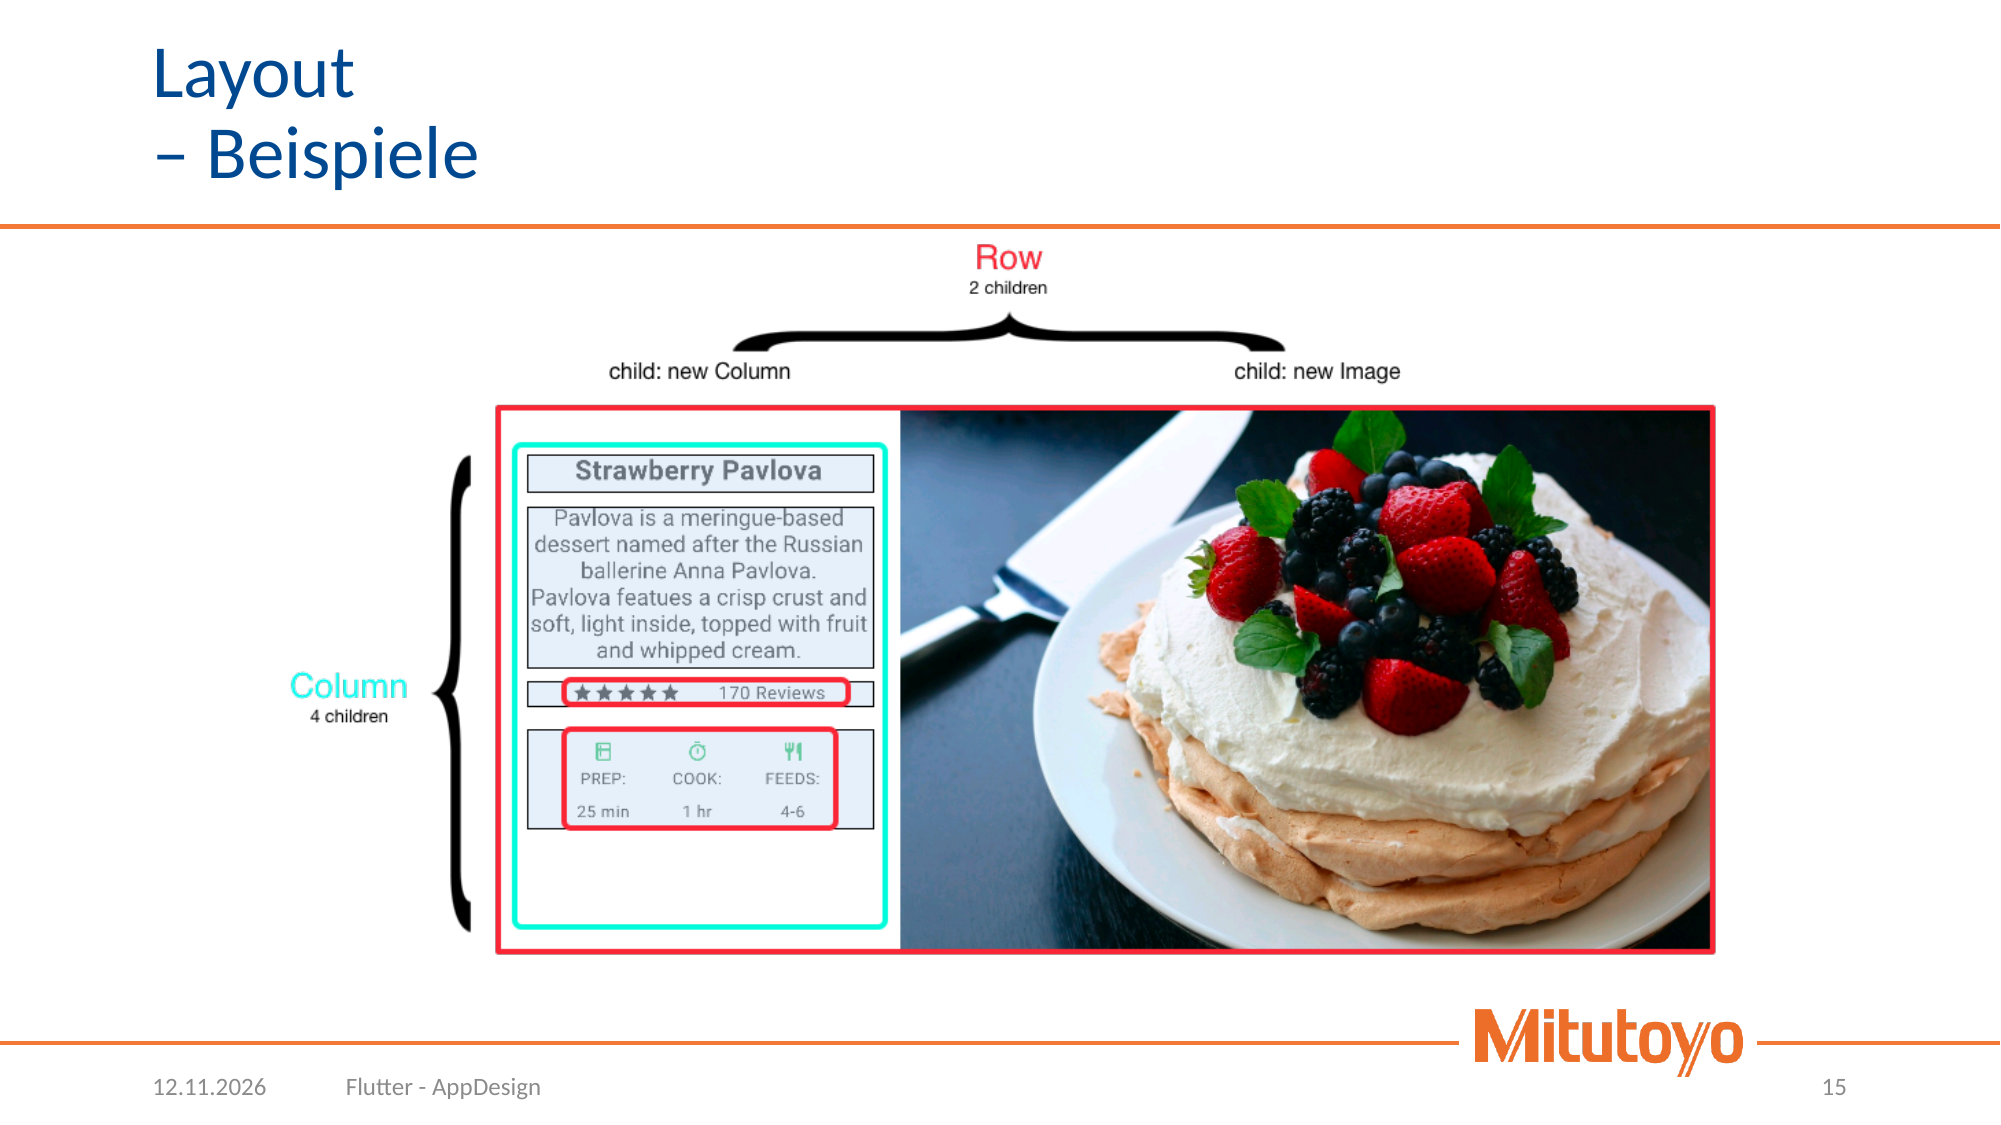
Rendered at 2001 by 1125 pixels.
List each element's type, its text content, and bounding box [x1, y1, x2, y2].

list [283, 228, 1717, 956]
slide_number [137, 1055, 313, 1116]
picture [1475, 1009, 1744, 1077]
title Layout – Beispiele [137, 24, 1863, 203]
footer Flutter - AppDesign [330, 1055, 1721, 1116]
slide_number 15 [1743, 1055, 1863, 1116]
